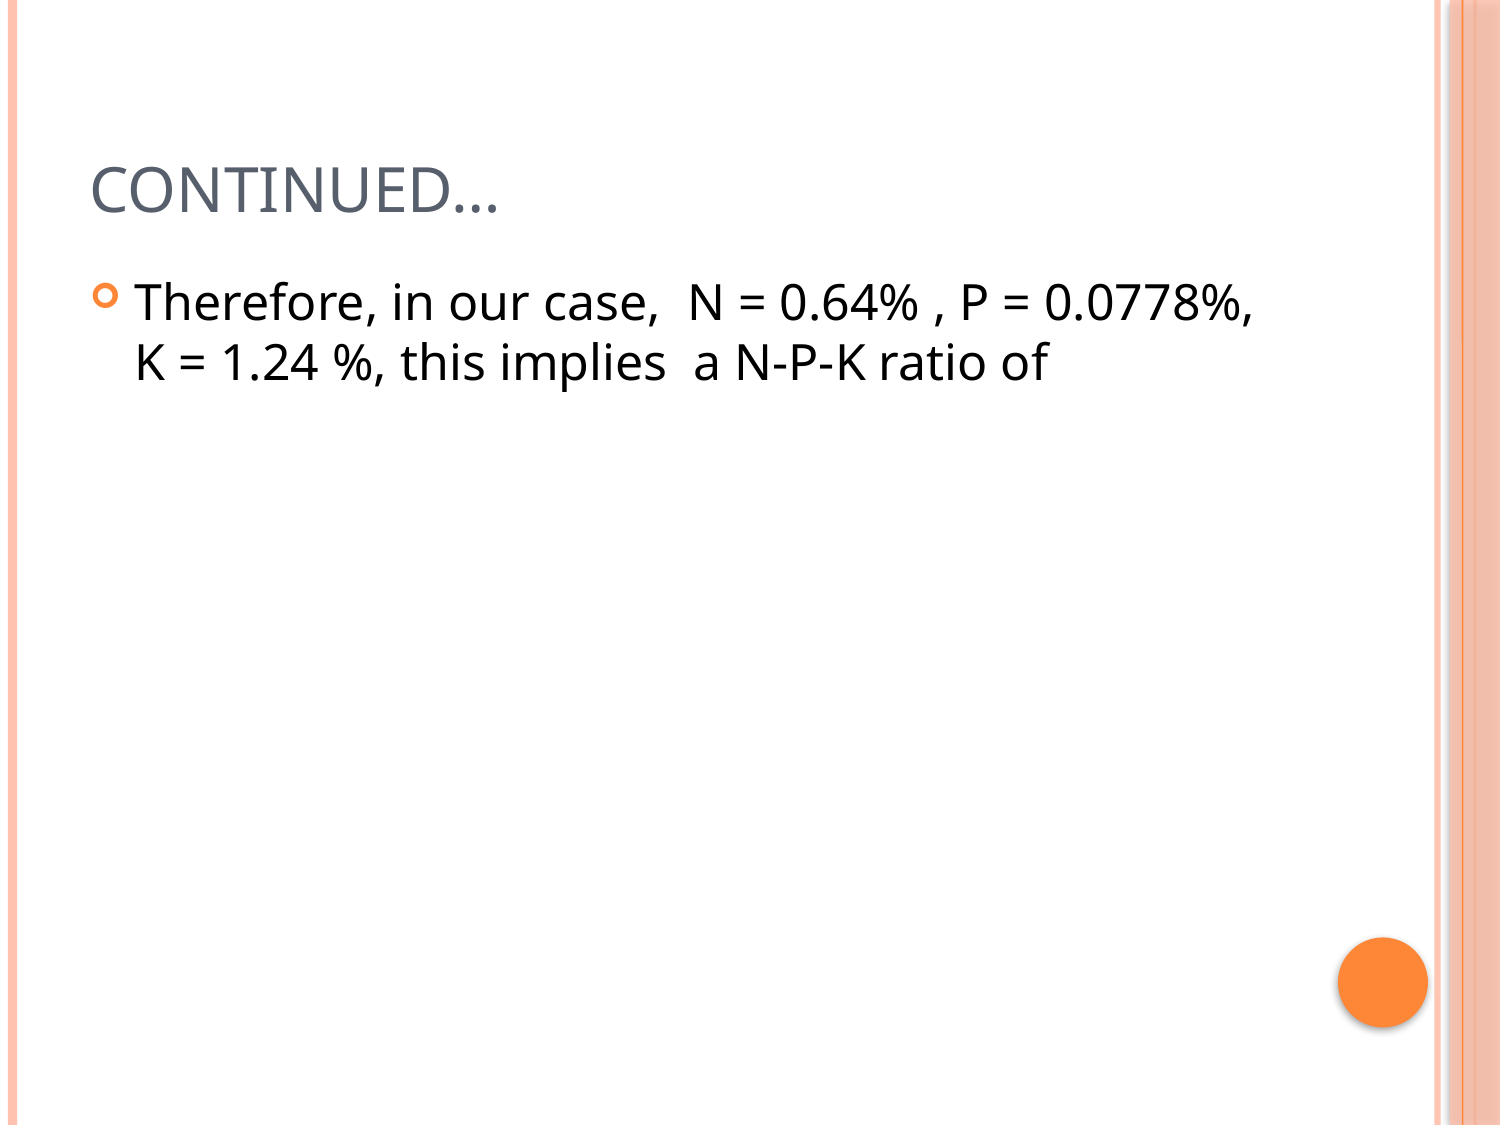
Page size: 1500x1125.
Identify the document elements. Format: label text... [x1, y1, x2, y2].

list Therefore, in our case, N = 0.64% , P = 0.0778%, K = 1.24 %, this implies a N-P-K ratio of [75, 262, 1300, 1062]
title Continued… [75, 45, 1300, 233]
